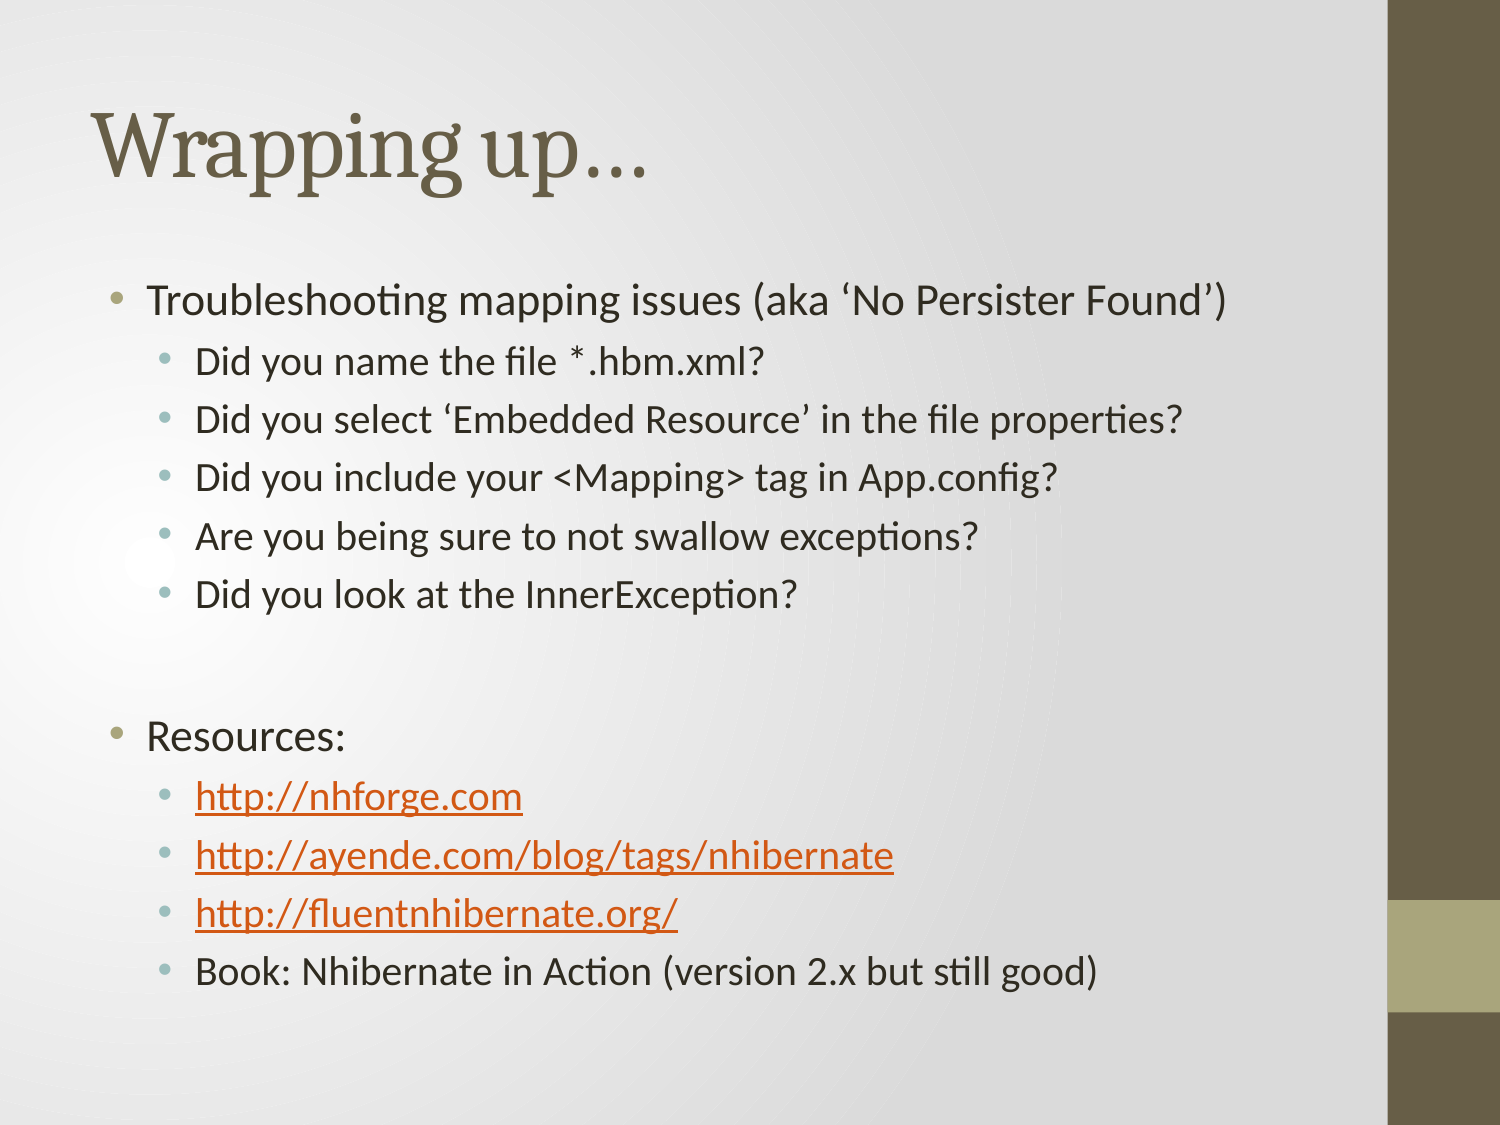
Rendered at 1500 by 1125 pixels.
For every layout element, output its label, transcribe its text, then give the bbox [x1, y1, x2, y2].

title Wrapping up… [75, 45, 1325, 233]
list Troubleshooting mapping issues (aka ‘No Persister Found’) Did you name the file *.hbm.xml? Did you select ‘Embedded Resource’ in the file properties? Did you include your <Mapping> tag in App.config? Are you being sure to not swallow exceptions? Did you look at the InnerException? Resources: http://nhforge.com http://ayende.com/blog/tags/nhibernate http://fluentnhibernate.org/ Book: Nhibernate in Action (version 2.x but still good) [75, 262, 1325, 1050]
